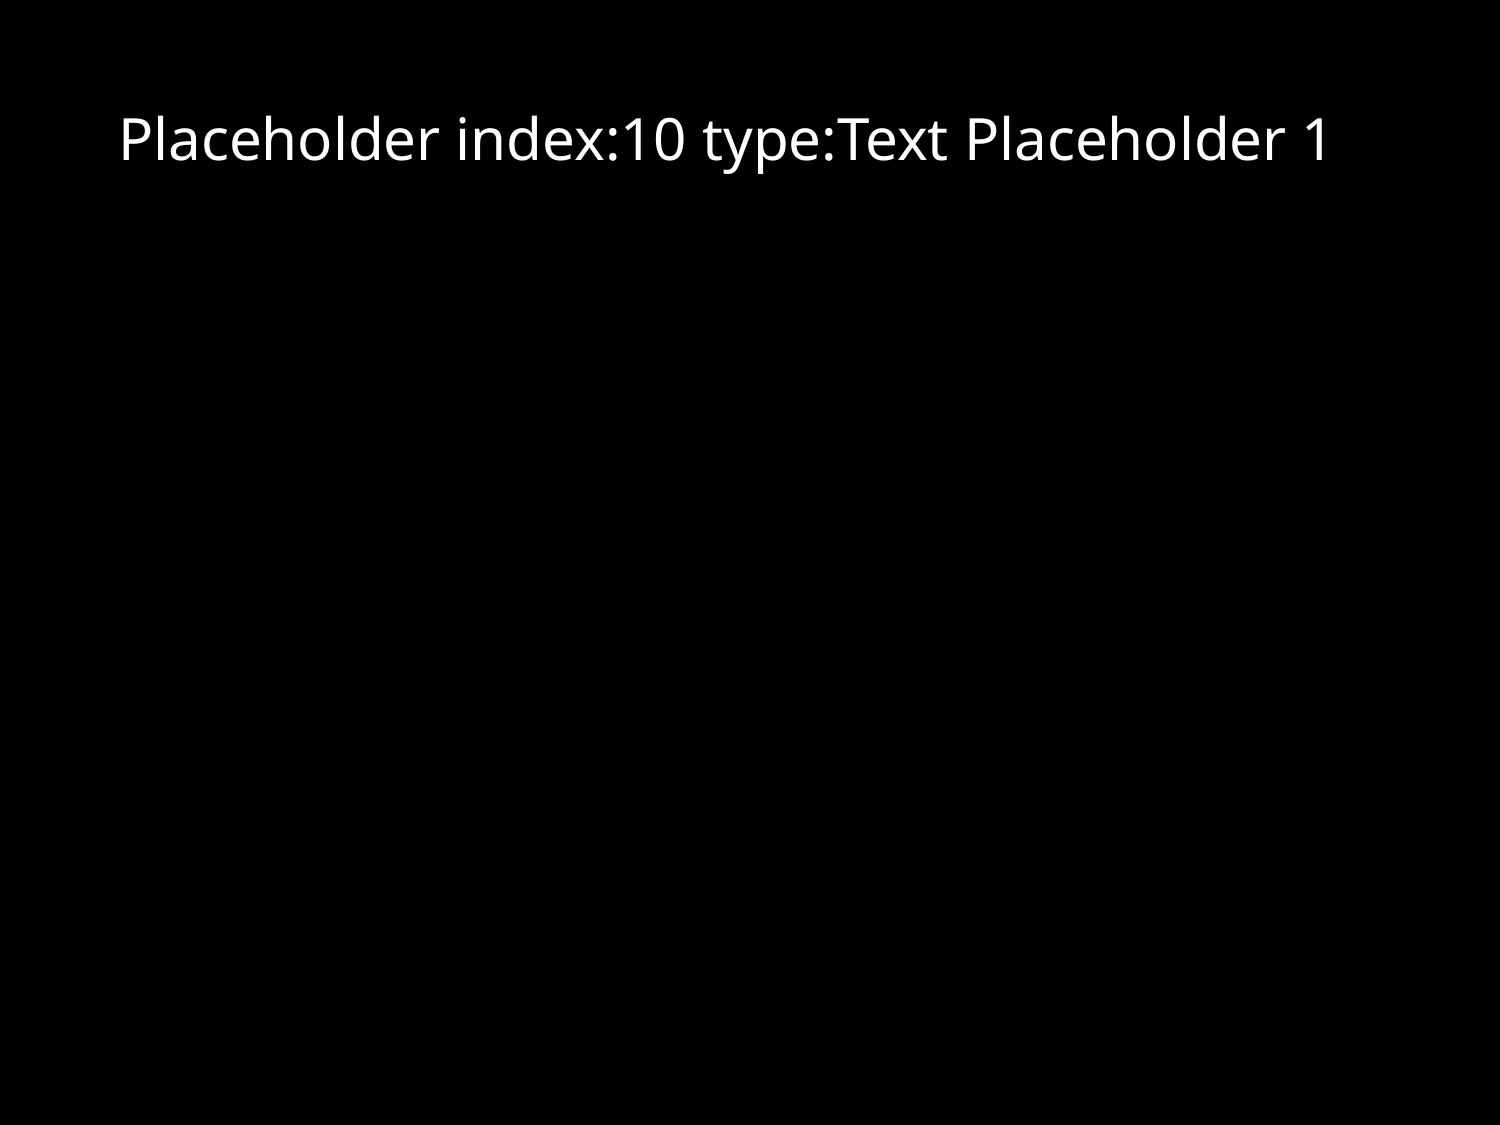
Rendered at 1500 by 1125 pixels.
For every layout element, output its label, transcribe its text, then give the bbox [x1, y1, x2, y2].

list Placeholder index:10 type:Text Placeholder 1 [0, 90, 1500, 1085]
